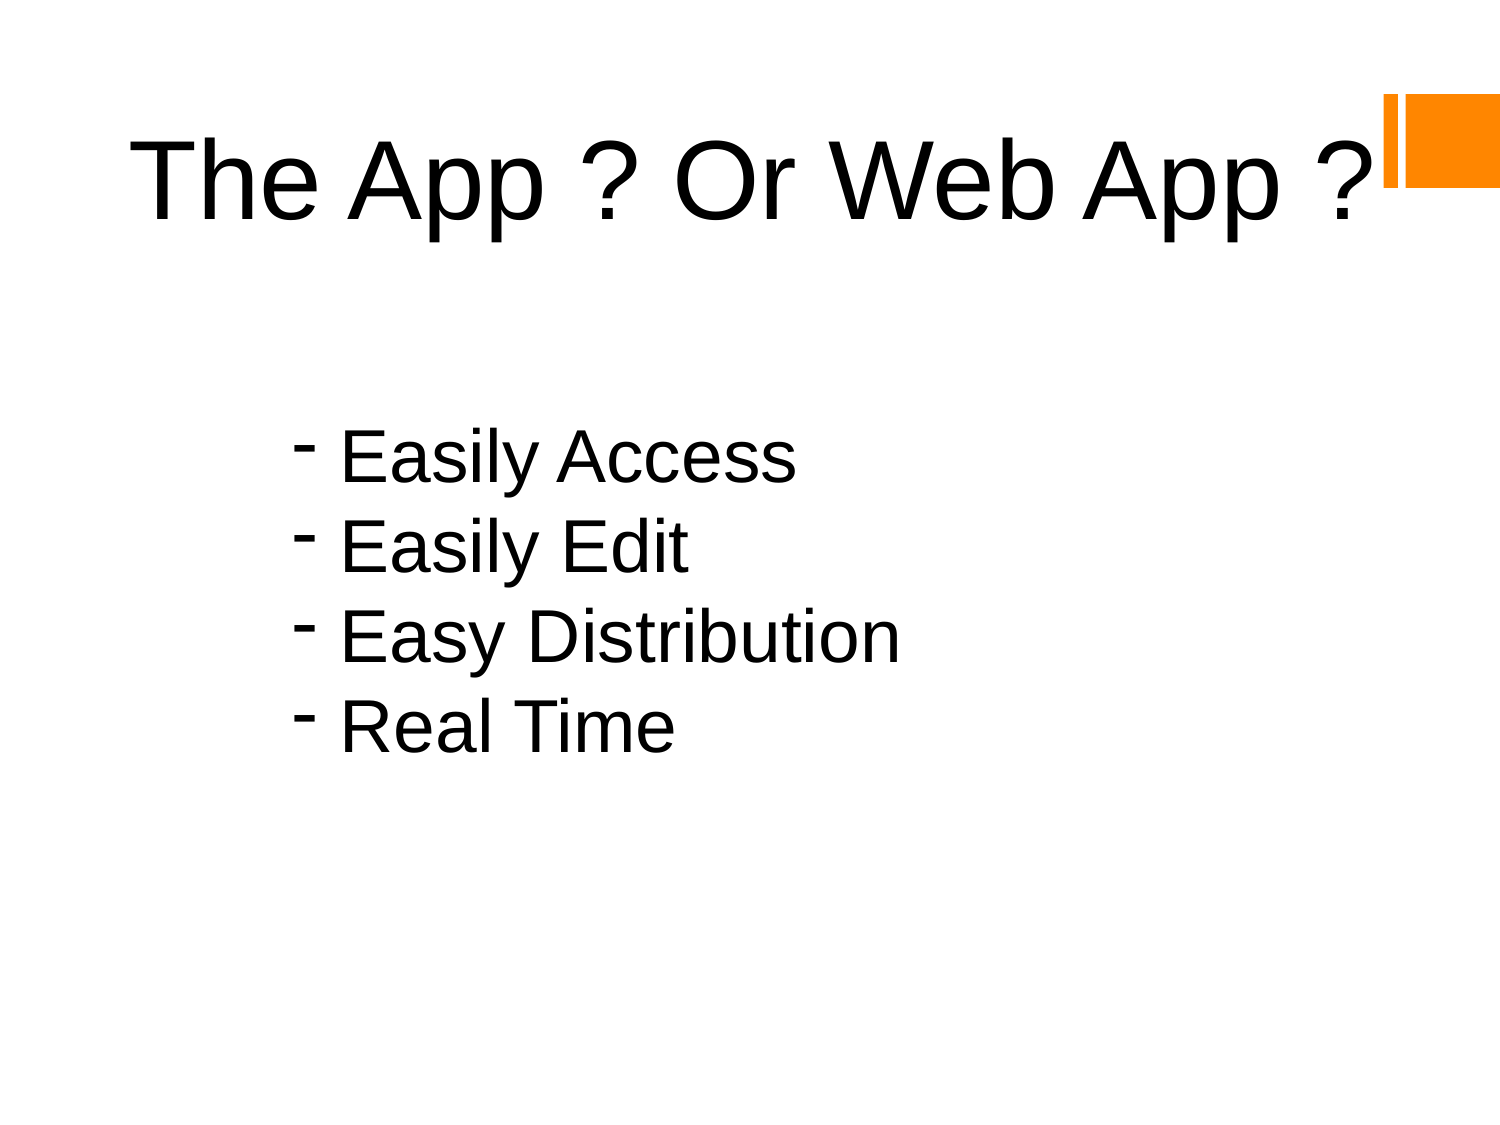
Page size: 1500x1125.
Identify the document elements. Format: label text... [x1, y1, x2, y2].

text_box Easily Access Easily Edit Easy Distribution Real Time [277, 399, 918, 775]
text_box The App ? Or Web App ? [113, 99, 1392, 250]
